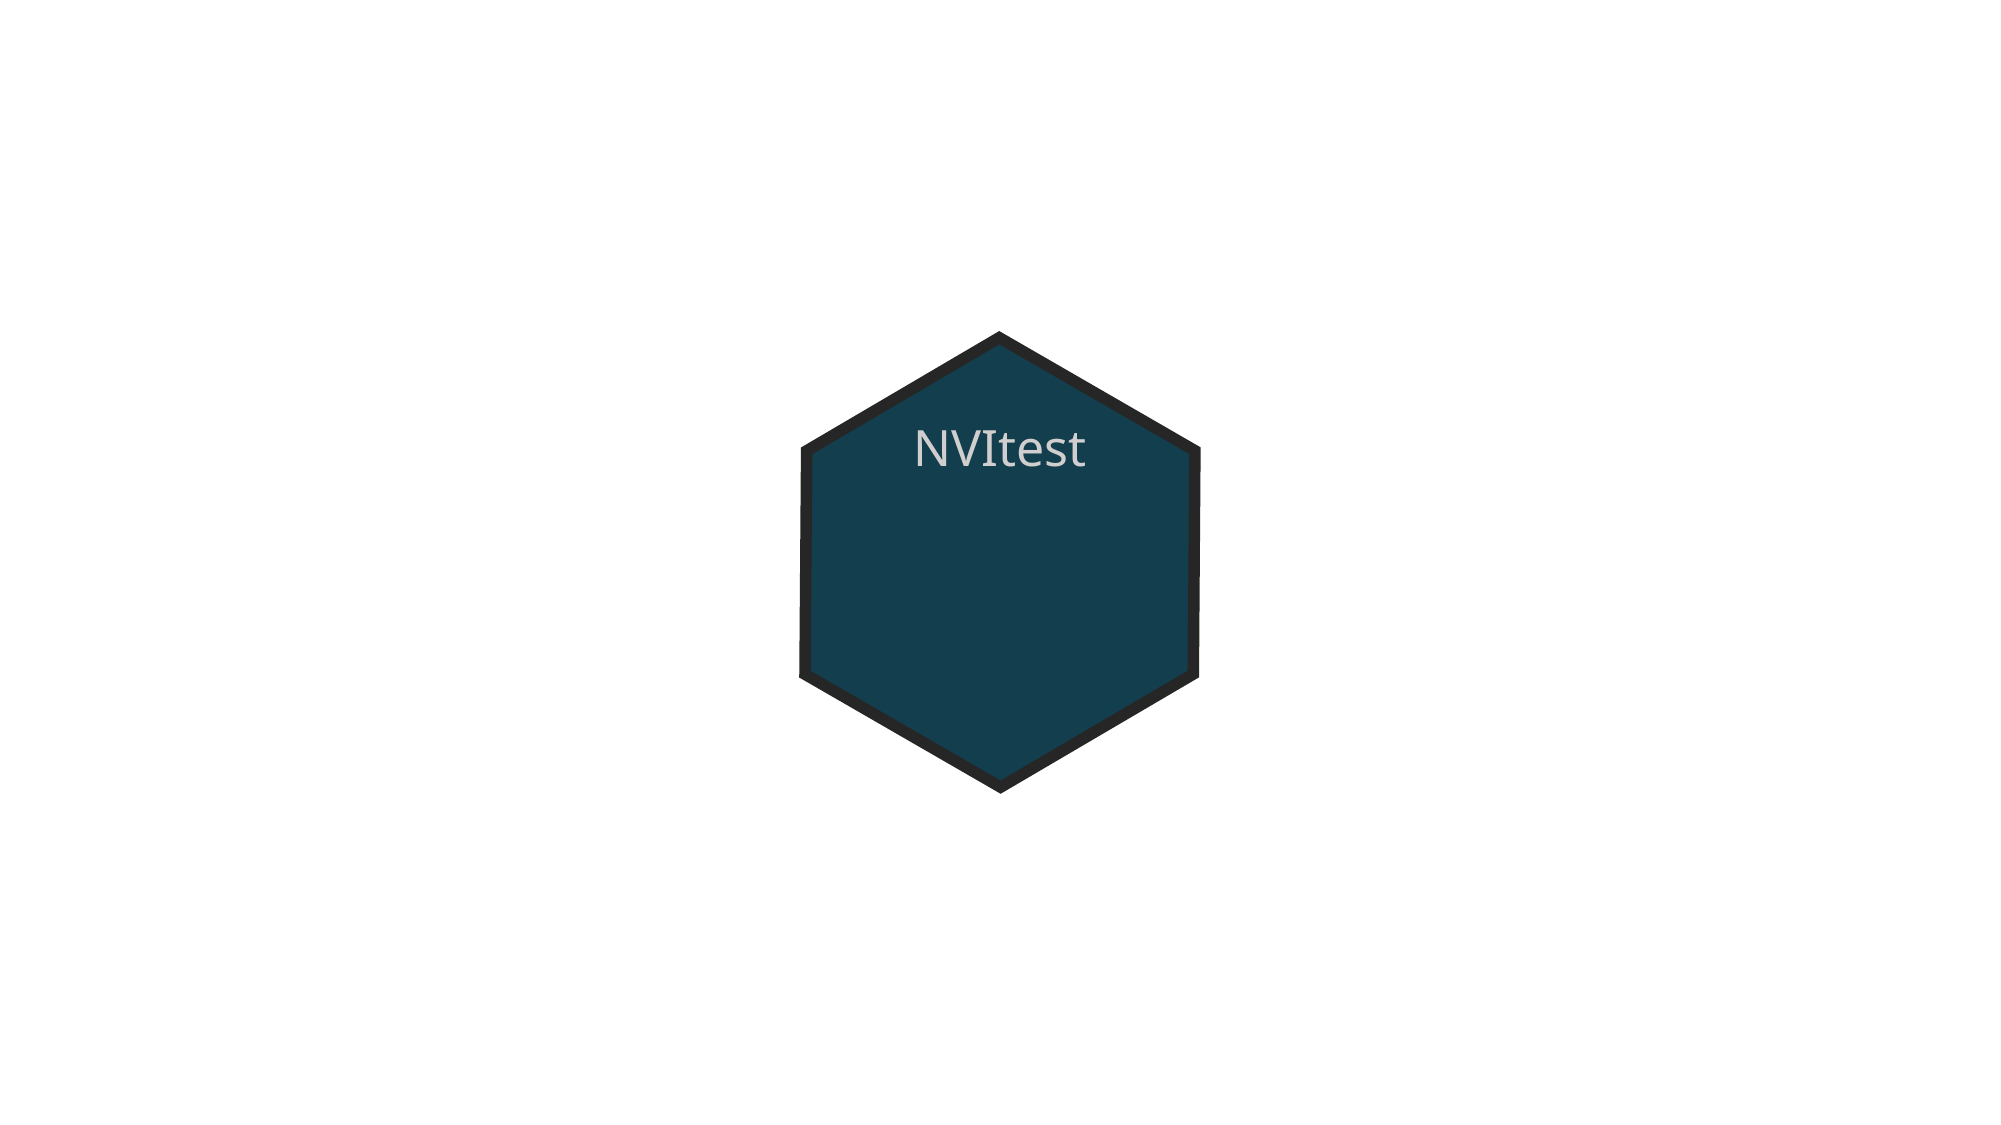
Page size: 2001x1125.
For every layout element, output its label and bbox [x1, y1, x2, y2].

text_box [776, 368, 1224, 757]
